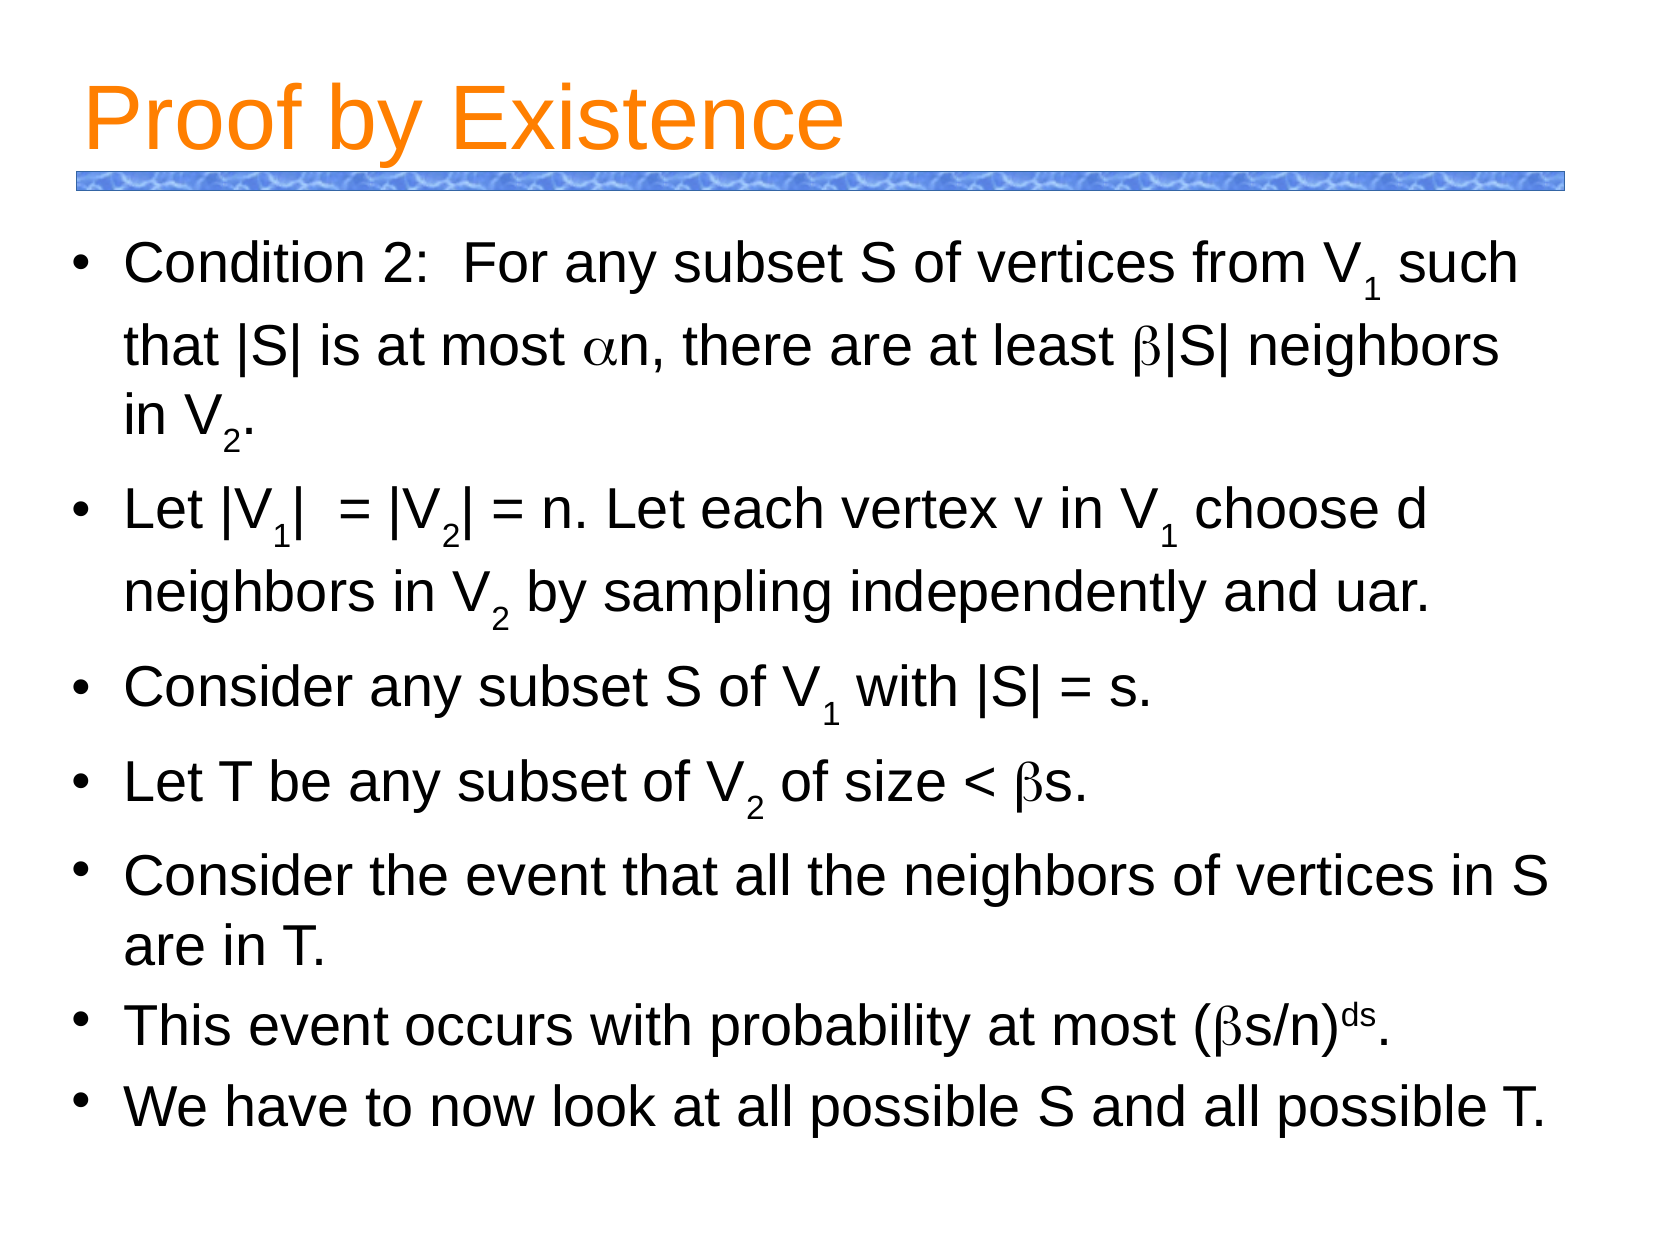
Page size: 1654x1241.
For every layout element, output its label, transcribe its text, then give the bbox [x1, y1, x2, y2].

text_box Condition 2: For any subset S of vertices from V1 such that |S| is at most an, there are at least b|S| neighbors in V2. Let |V1| = |V2| = n. Let each vertex v in V1 choose d neighbors in V2 by sampling independently and uar. Consider any subset S of V1 with |S| = s. Let T be any subset of V2 of size < bs. Consider the event that all the neighbors of vertices in S are in T. This event occurs with probability at most (bs/n)ds. We have to now look at all possible S and all possible T. [53, 224, 1559, 1169]
text_box Proof by Existence [82, 49, 1571, 177]
picture [77, 172, 1564, 190]
